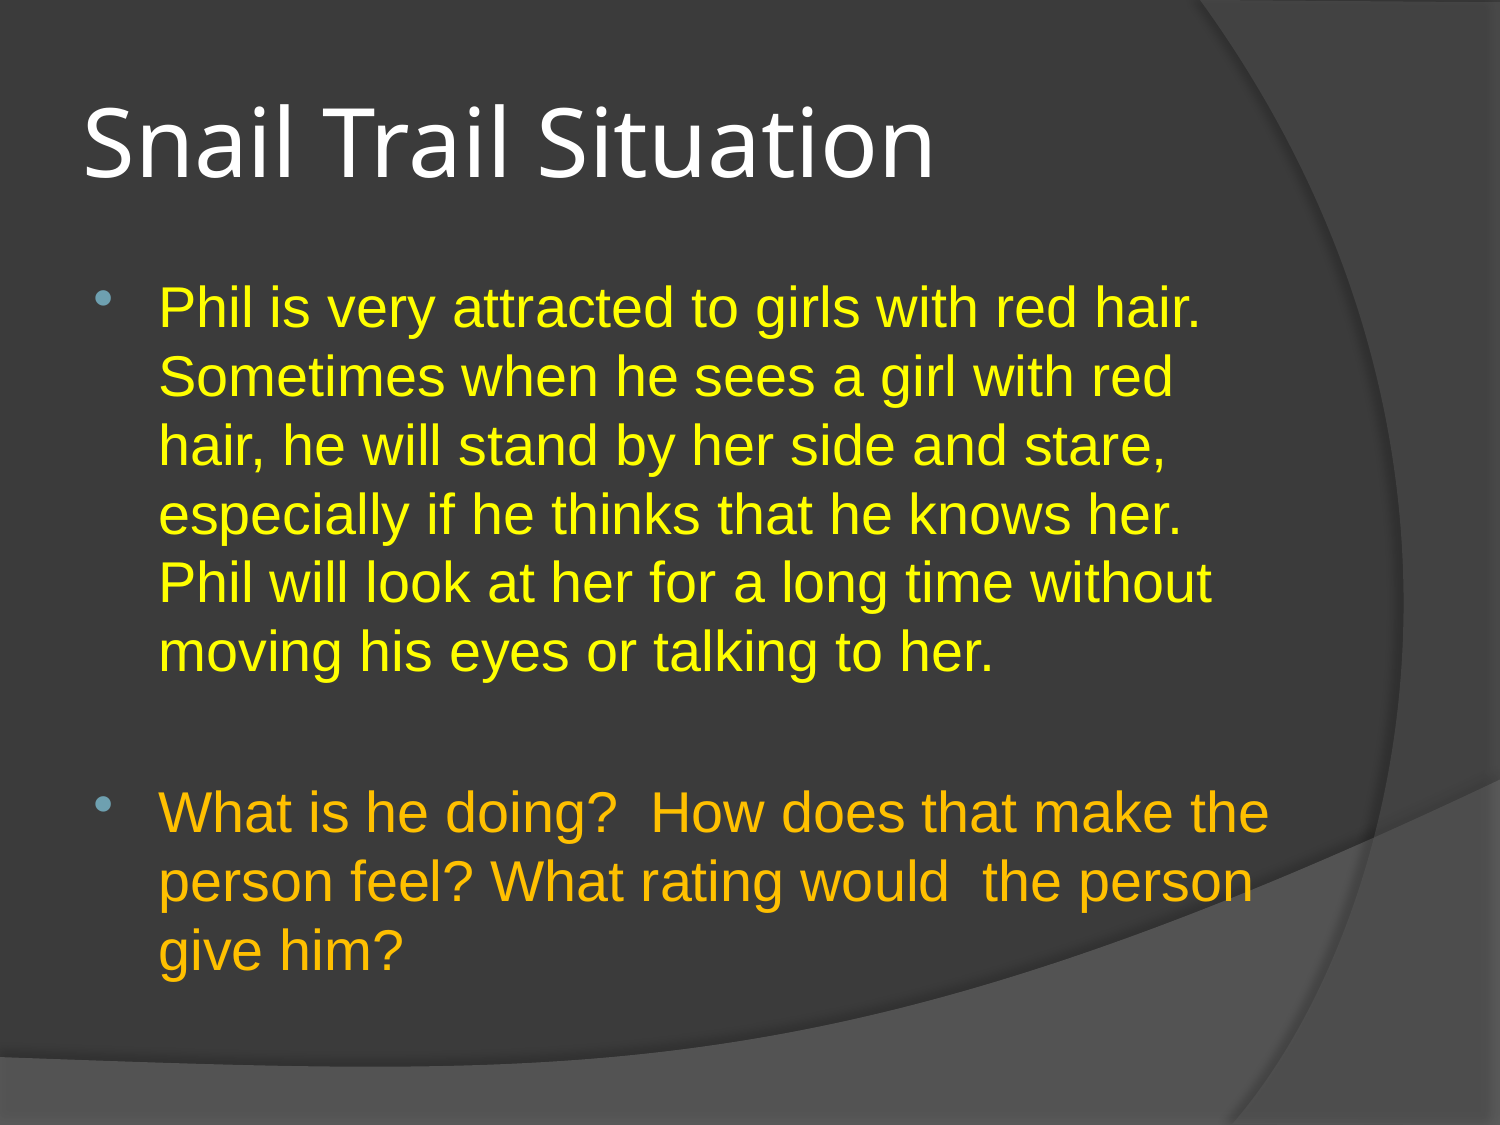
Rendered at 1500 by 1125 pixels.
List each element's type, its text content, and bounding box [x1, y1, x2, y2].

list Phil is very attracted to girls with red hair. Sometimes when he sees a girl with red hair, he will stand by her side and stare, especially if he thinks that he knows her. Phil will look at her for a long time without moving his eyes or talking to her. What is he doing? How does that make the person feel? What rating would the person give him? [75, 262, 1300, 1005]
title Snail Trail Situation [75, 45, 1300, 233]
